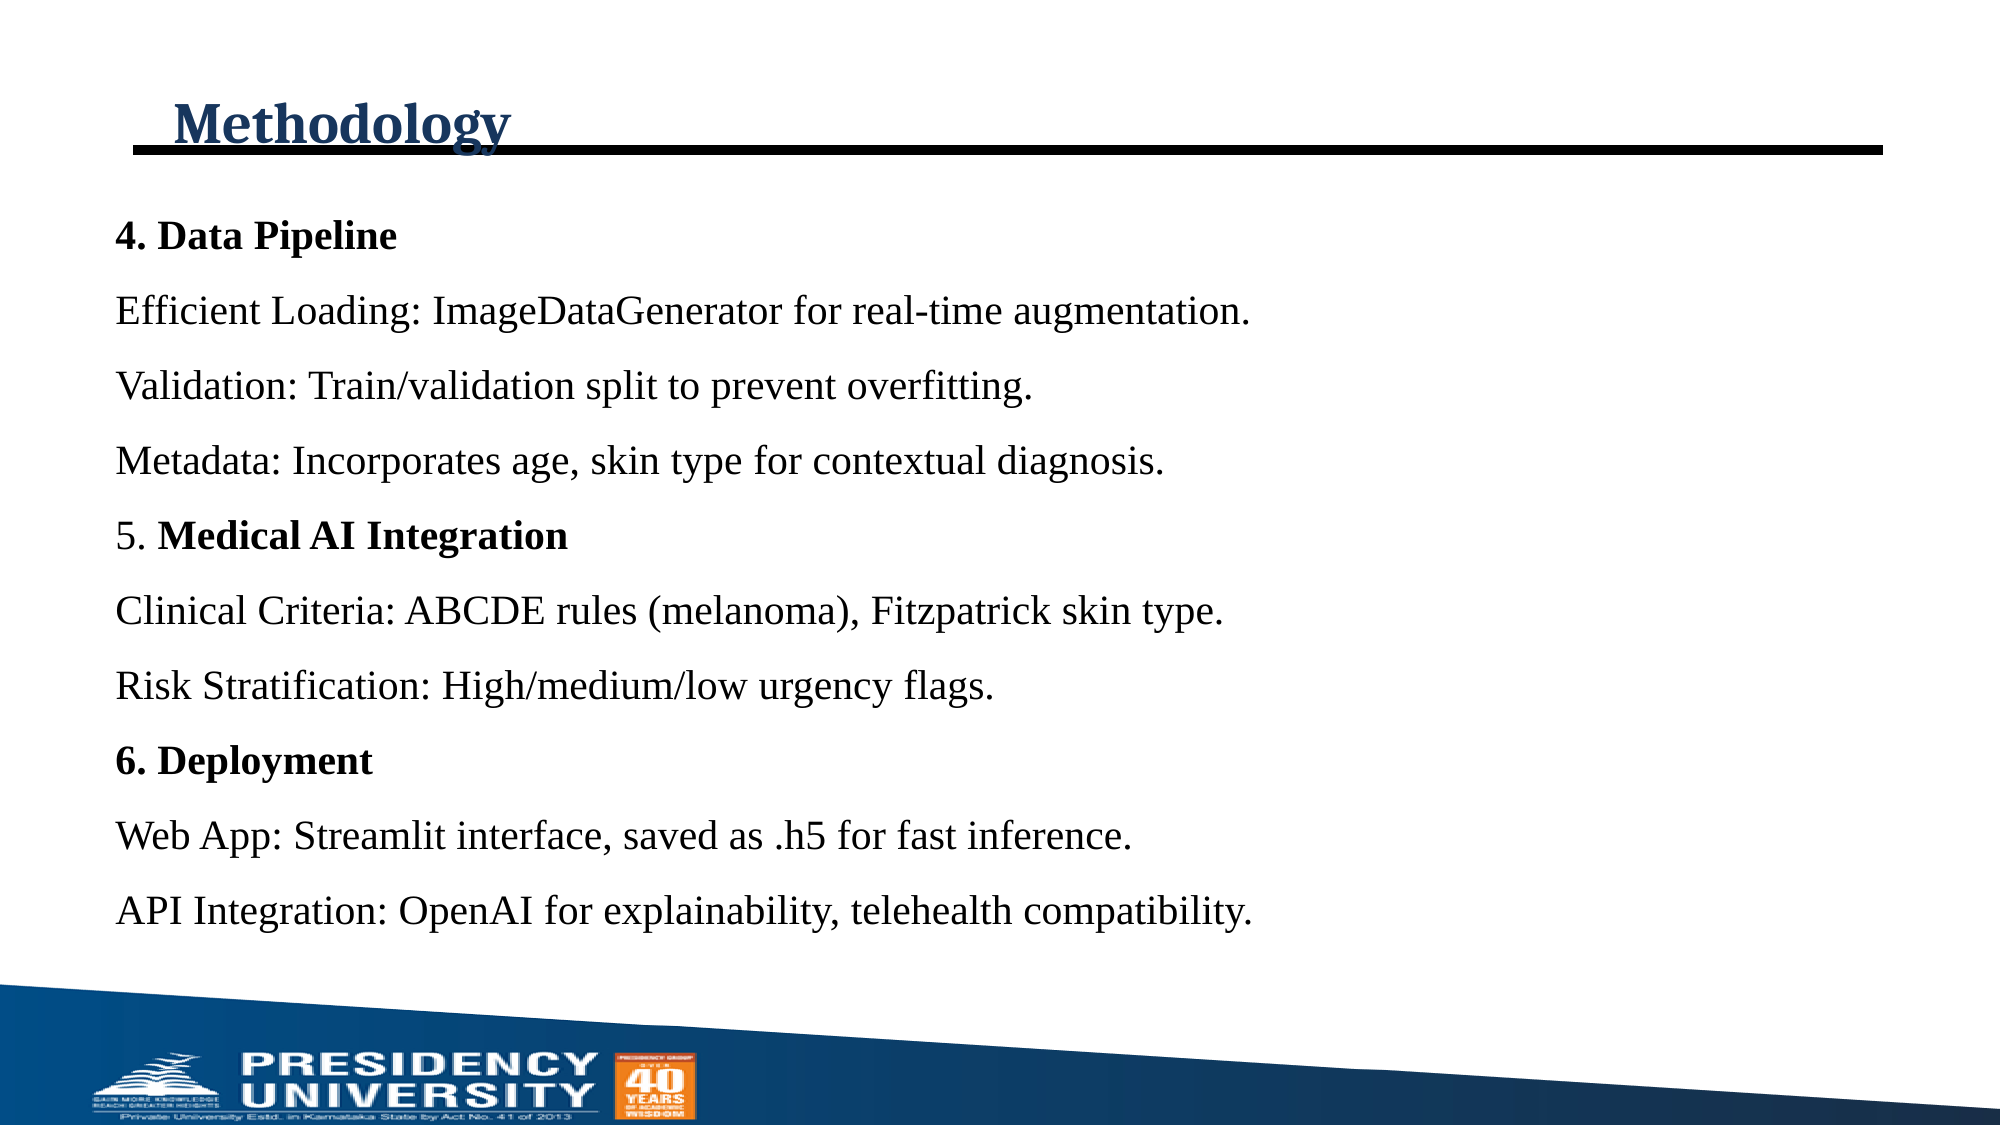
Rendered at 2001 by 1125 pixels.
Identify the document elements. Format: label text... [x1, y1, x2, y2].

title Methodology [133, 45, 1884, 125]
picture [0, 982, 2000, 1125]
text_box 4. Data Pipeline Efficient Loading: ImageDataGenerator for real-time augmentation. Validation: Train/validation split to prevent overfitting. Metadata: Incorporates age, skin type for contextual diagnosis. 5. Medical AI Integration Clinical Criteria: ABCDE rules (melanoma), Fitzpatrick skin type. Risk Stratification: High/medium/low urgency flags. 6. Deployment Web App: Streamlit interface, saved as .h5 for fast inference. API Integration: OpenAI for explainability, telehealth compatibility. [100, 175, 1884, 1009]
